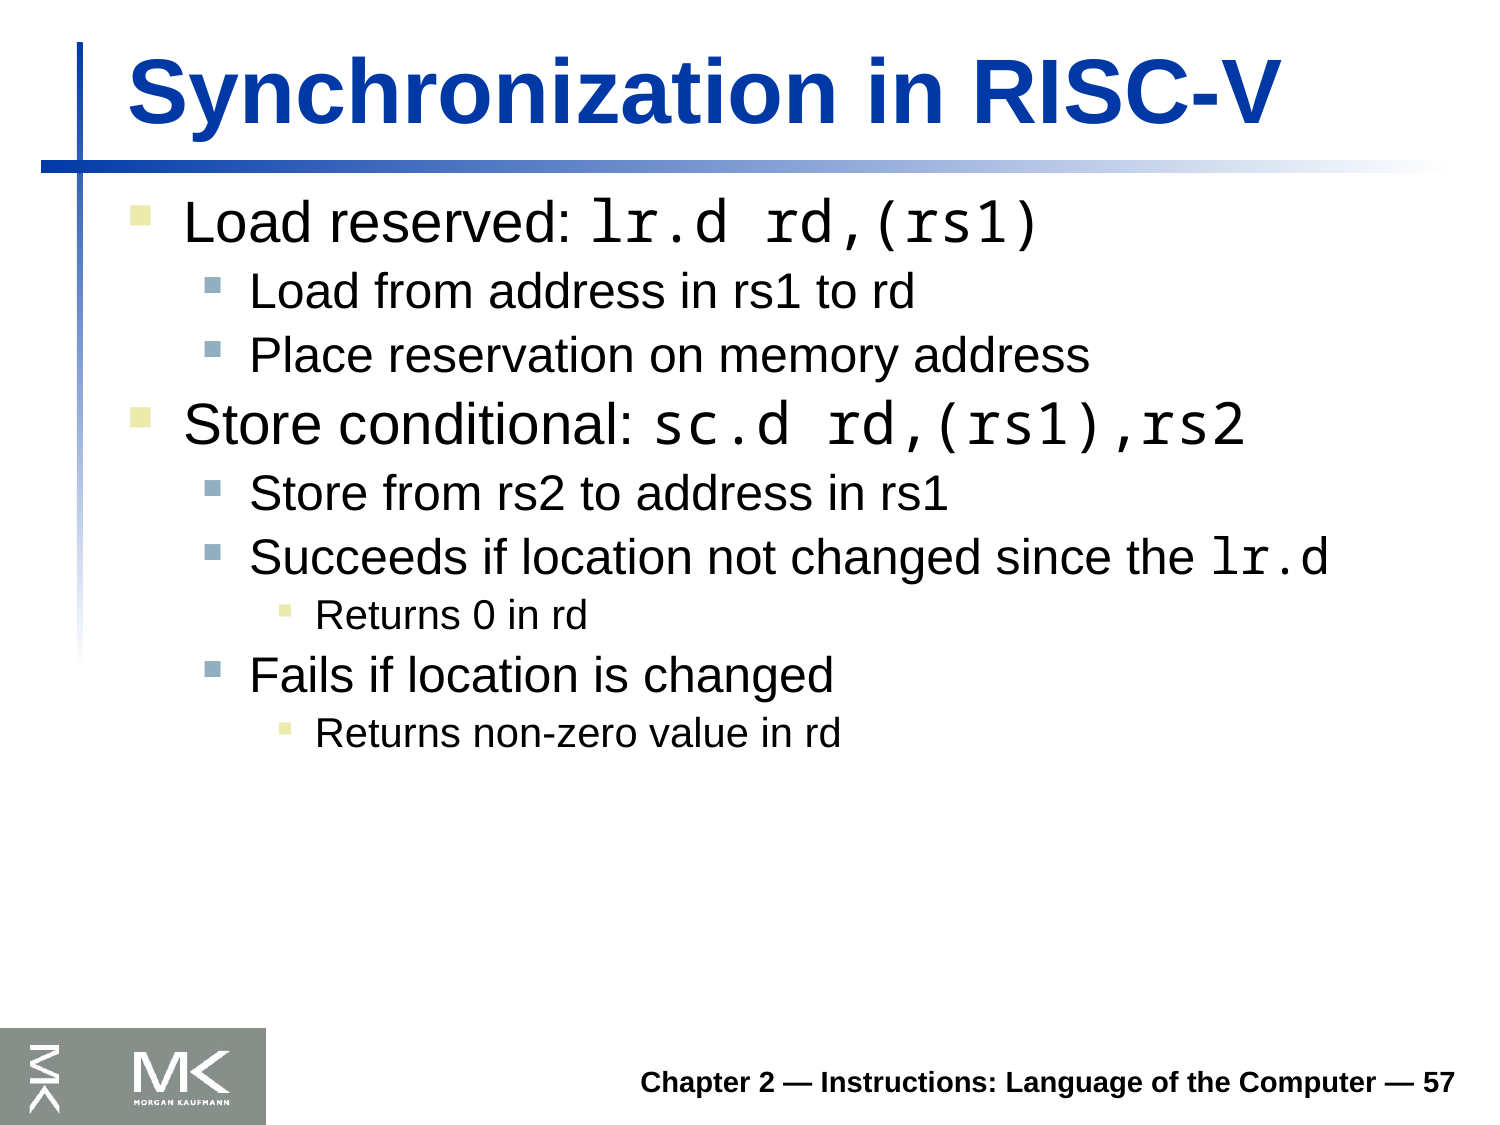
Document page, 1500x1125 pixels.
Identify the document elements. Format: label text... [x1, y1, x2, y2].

title Synchronization in RISC-V [112, 23, 1468, 149]
picture [0, 1028, 266, 1125]
footer Chapter 2 — Instructions: Language of the Computer — 57 [277, 1046, 1471, 1106]
list Load reserved: lr.d rd,(rs1) Load from address in rs1 to rd Place reservation on memory address Store conditional: sc.d rd,(rs1),rs2 Store from rs2 to address in rs1 Succeeds if location not changed since the lr.d Returns 0 in rd Fails if location is changed Returns non-zero value in rd [112, 184, 1469, 1024]
